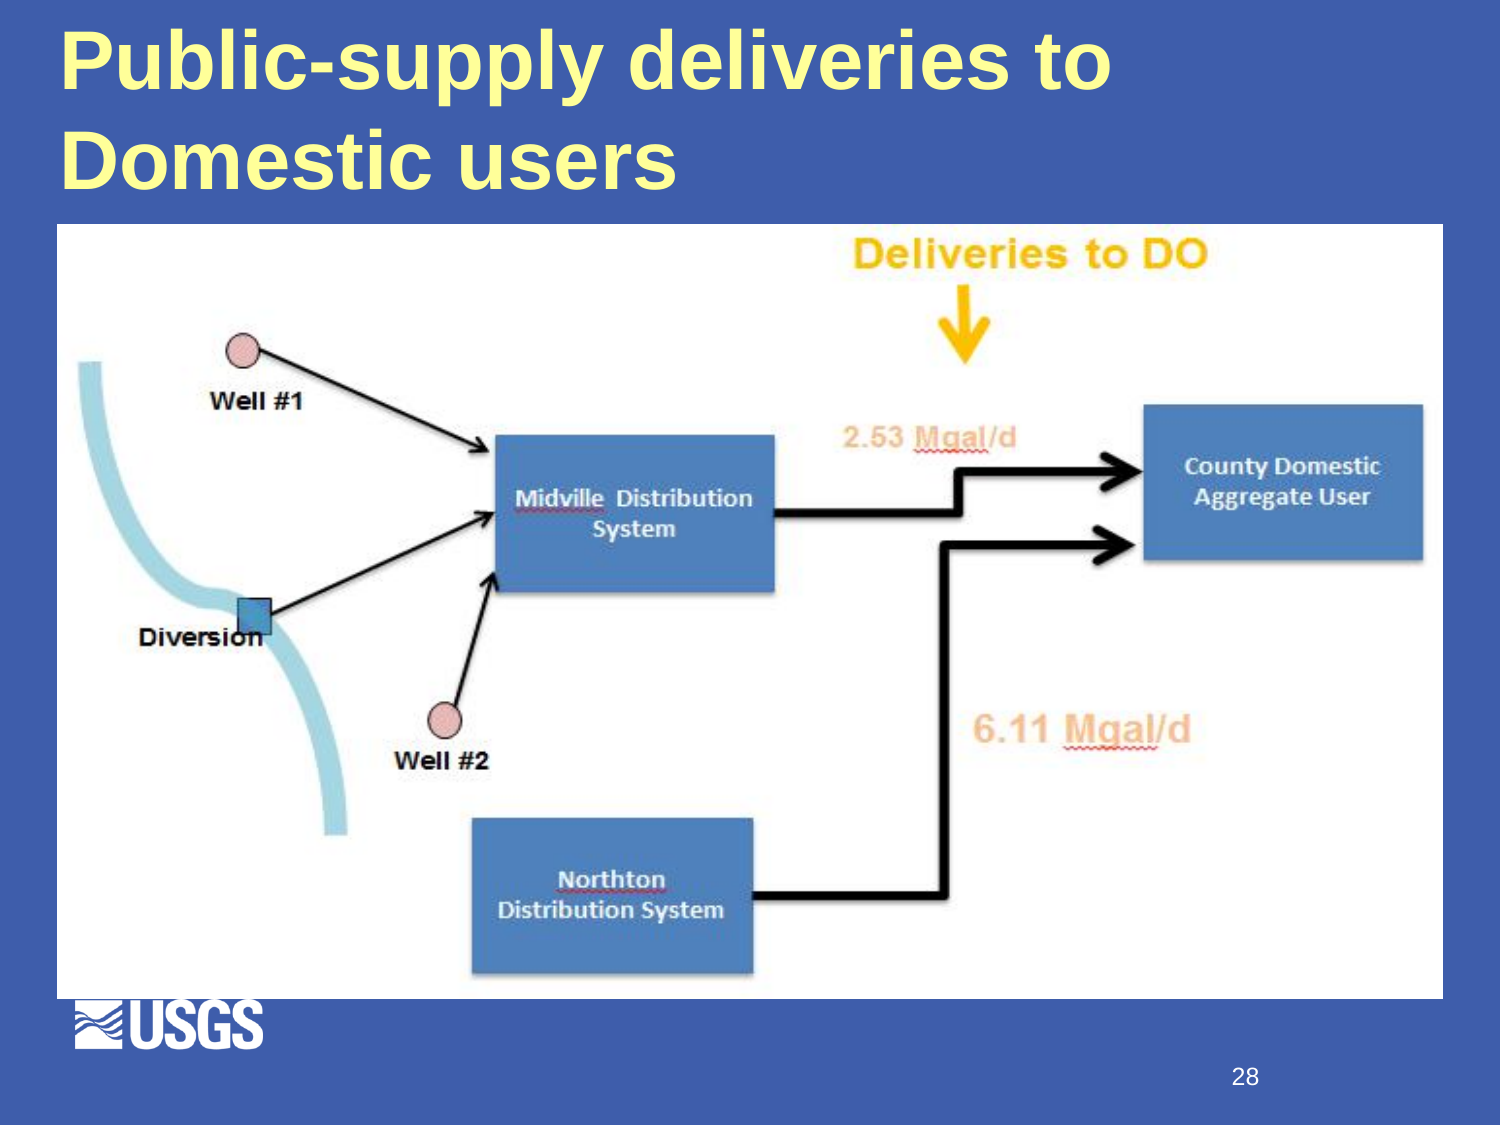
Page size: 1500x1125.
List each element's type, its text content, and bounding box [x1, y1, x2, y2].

slide_number 28 [1146, 1045, 1275, 1106]
picture [56, 223, 1444, 999]
title Public-supply deliveries to Domestic users [43, 11, 1474, 201]
